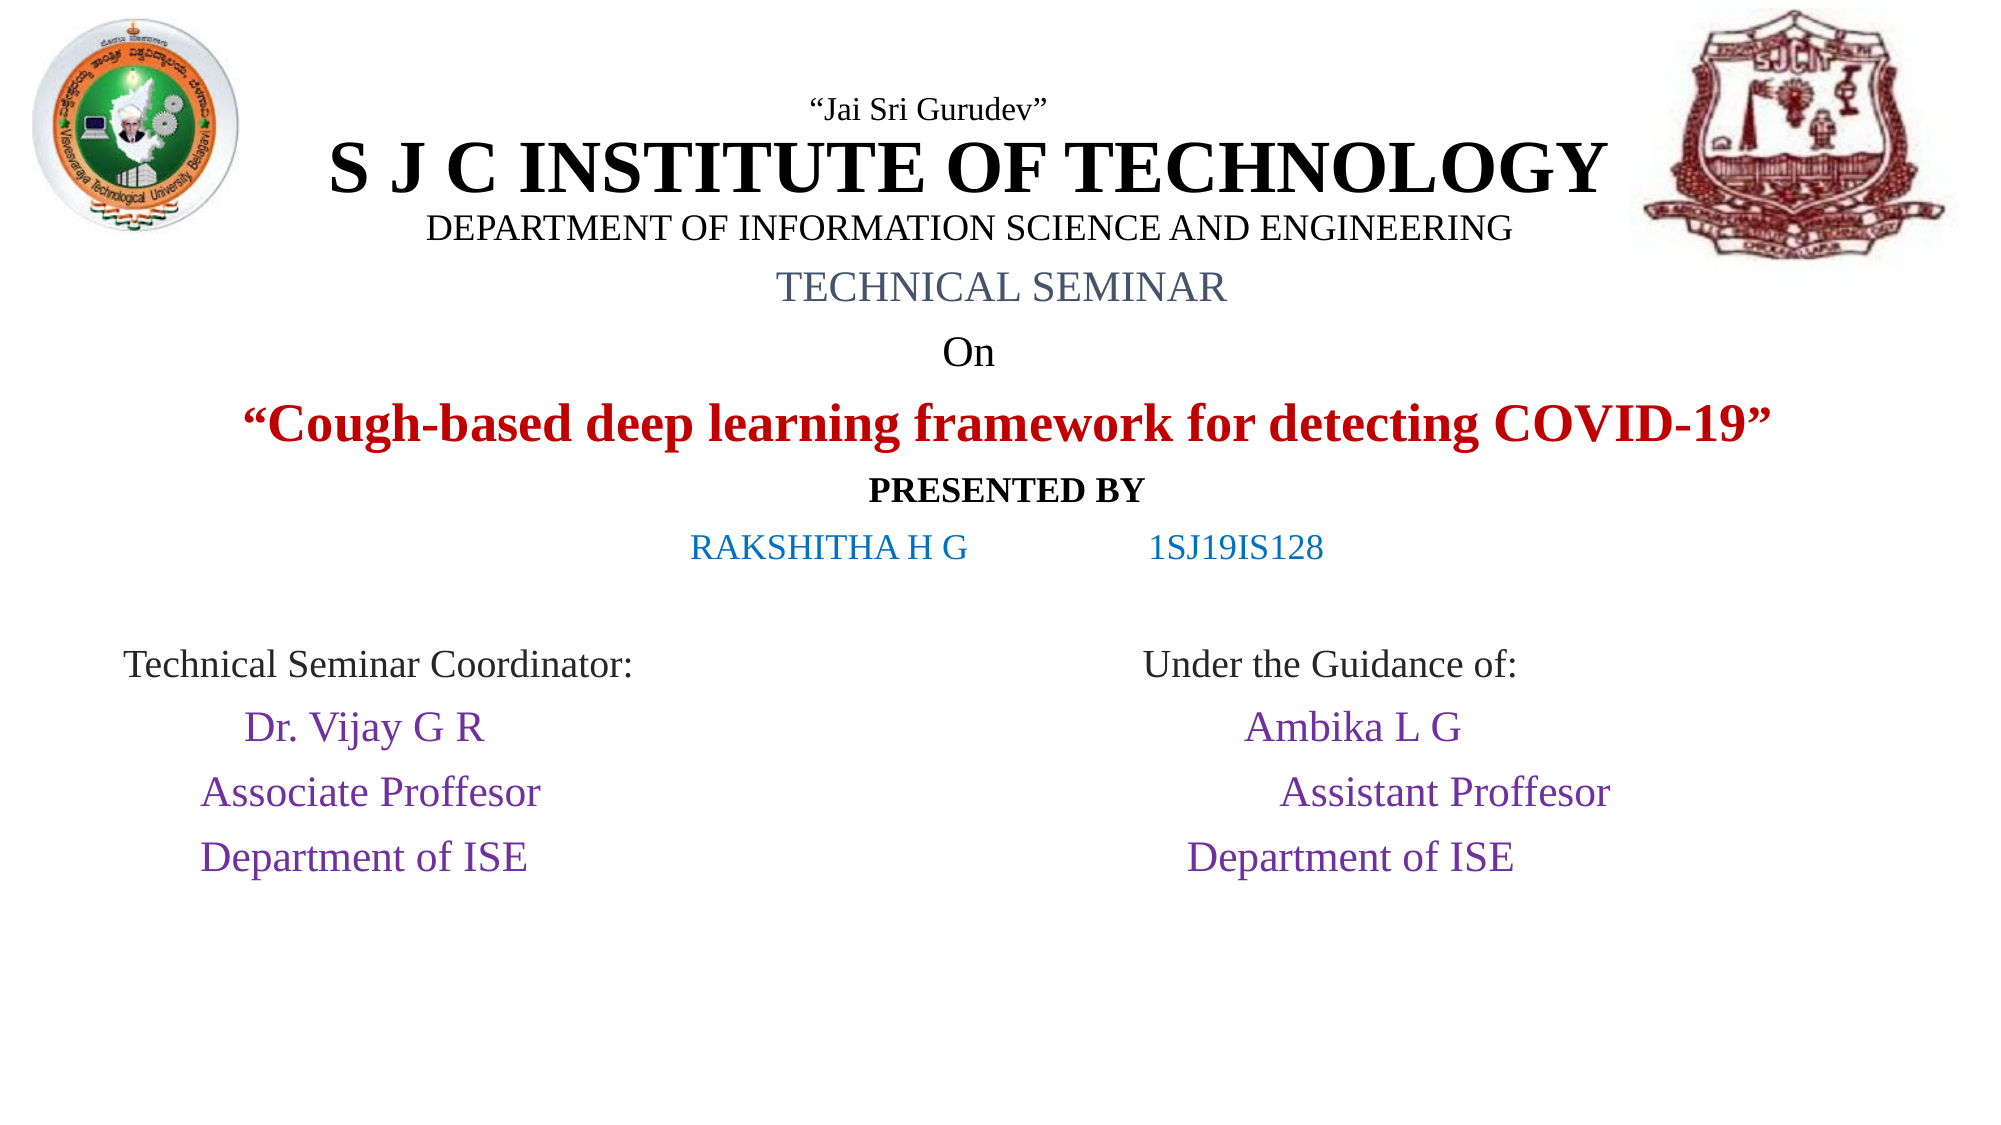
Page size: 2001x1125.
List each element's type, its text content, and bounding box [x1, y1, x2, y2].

title “Jai Sri Gurudev” S J C INSTITUTE OF TECHNOLOGY DEPARTMENT OF INFORMATION SCIENCE AND ENGINEERING [250, 25, 1630, 256]
subtitle TECHNICAL SEMINAR On “Cough-based deep learning framework for detecting COVID-19” PRESENTED BY RAKSHITHA H G 1SJ19IS128 Technical Seminar Coordinator: Under the Guidance of: Dr. Vijay G R Ambika L G Associate Proffesor Assistant Proffesor Department of ISE Department of ISE [108, 256, 1907, 1052]
picture [22, 6, 250, 257]
picture [1630, 8, 1959, 274]
